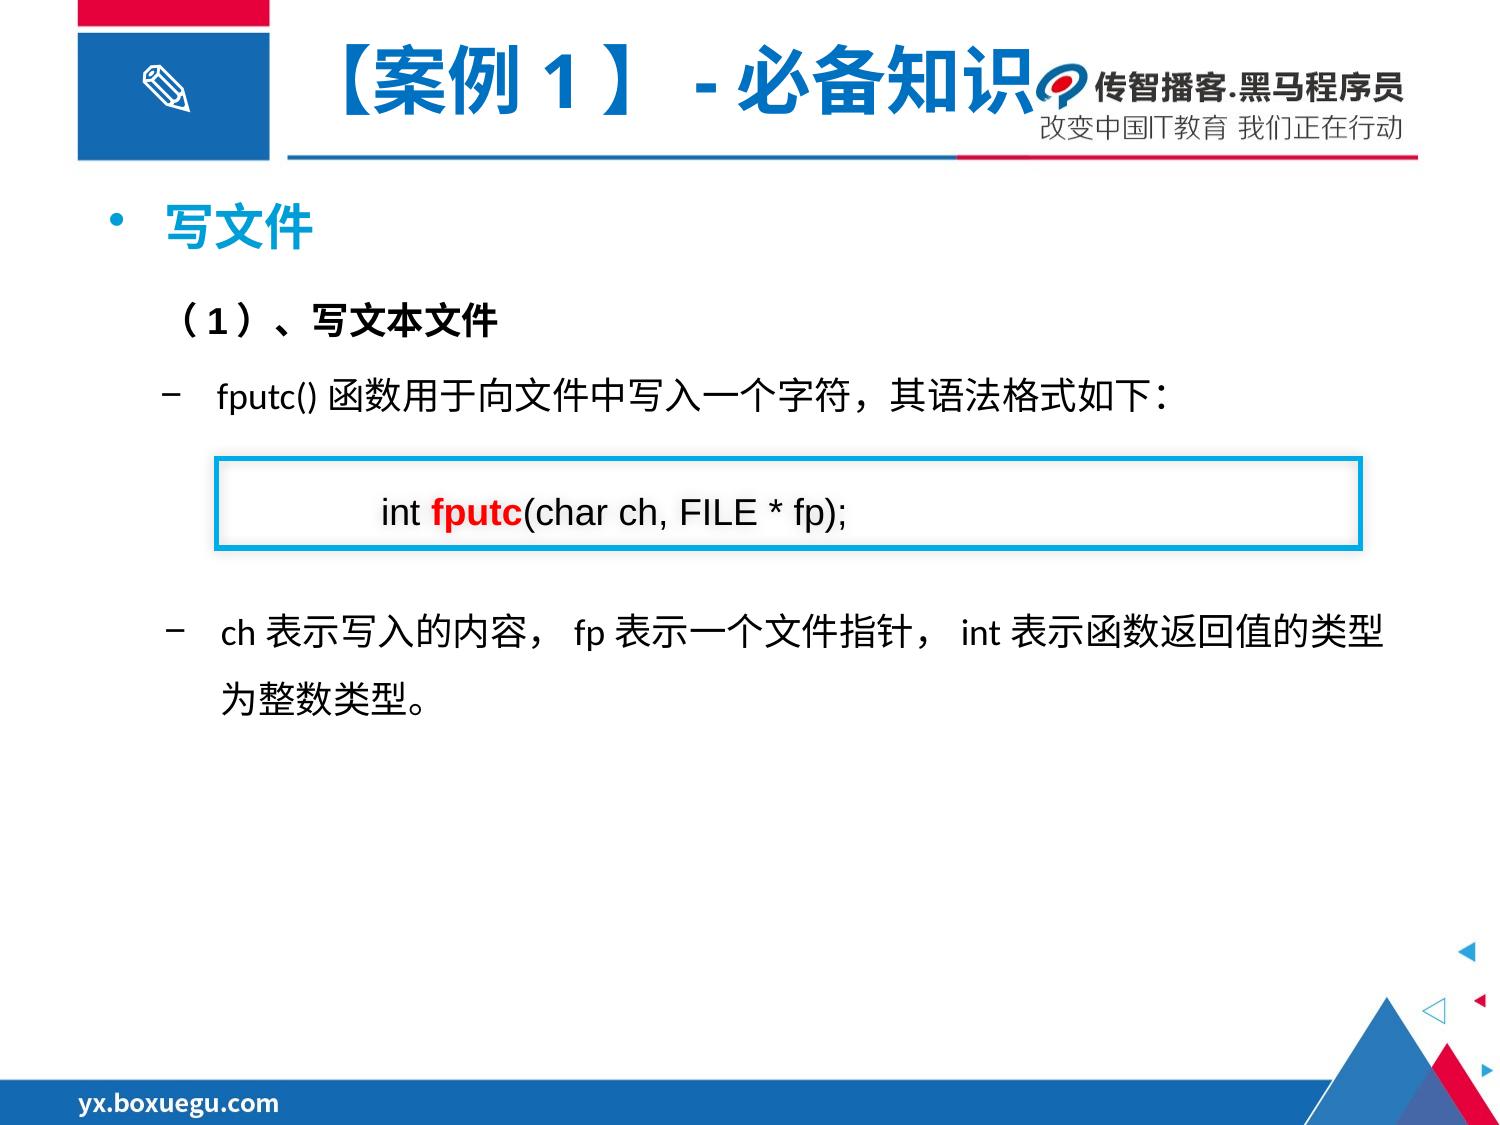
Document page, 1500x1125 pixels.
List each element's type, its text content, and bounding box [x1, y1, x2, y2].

text_box 【案例1】-必备知识 [282, 15, 1128, 141]
picture [0, 0, 1500, 1125]
text_box （1）、写文本文件 fputc()函数用于向文件中写入一个字符，其语法格式如下： [145, 266, 1424, 424]
text_box ch表示写入的内容，fp表示一个文件指针，int表示函数返回值的类型为整数类型。 [149, 578, 1428, 729]
text_box int fputc(char ch, FILE * fp); [216, 458, 1361, 548]
text_box 写文件 [93, 157, 330, 263]
